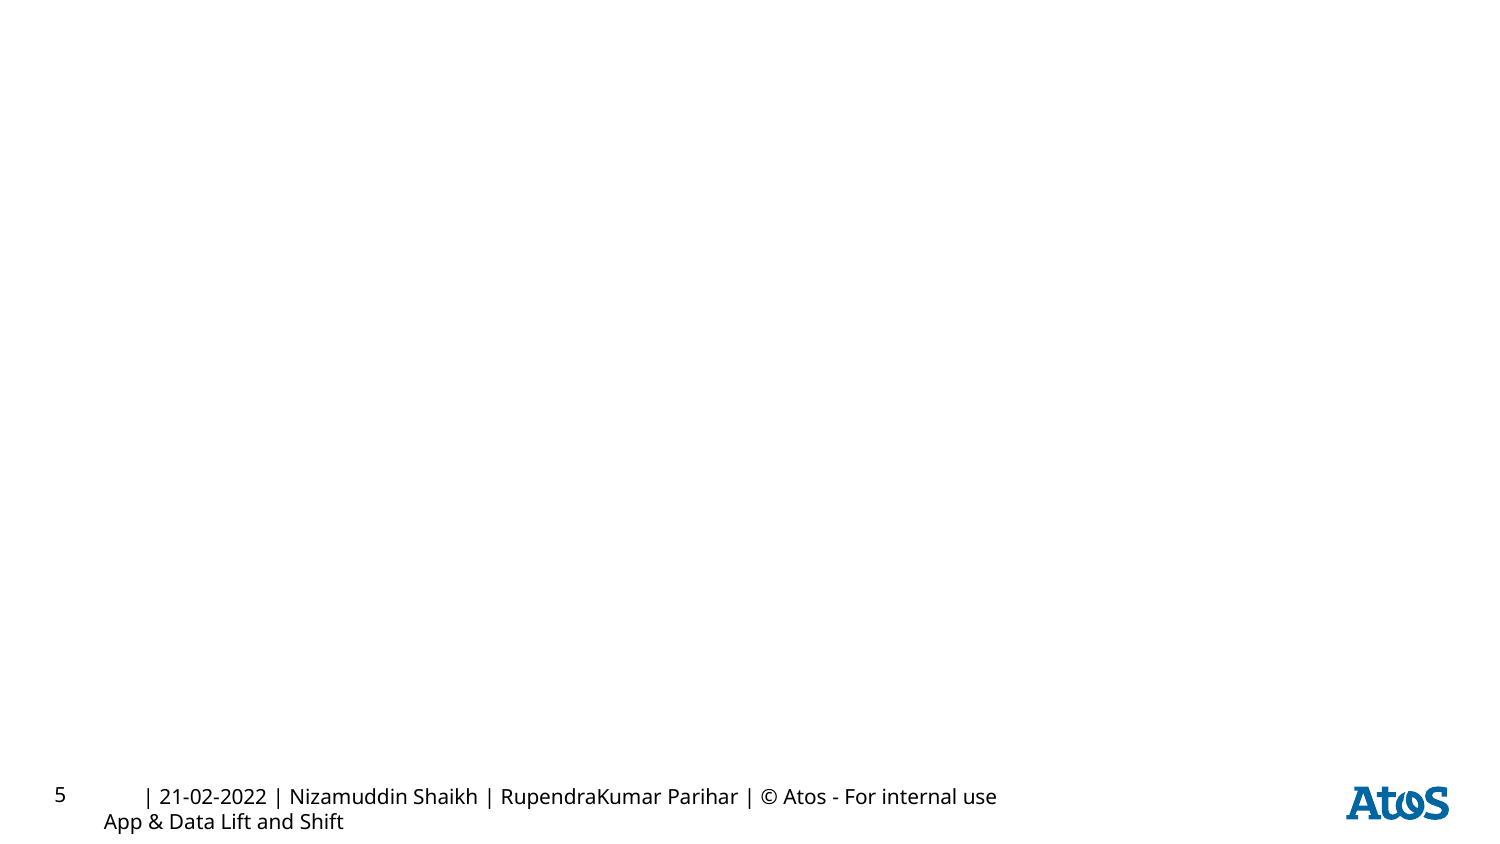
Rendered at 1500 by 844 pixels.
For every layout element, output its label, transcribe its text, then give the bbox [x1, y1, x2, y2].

slide_number 5 [39, 778, 113, 814]
